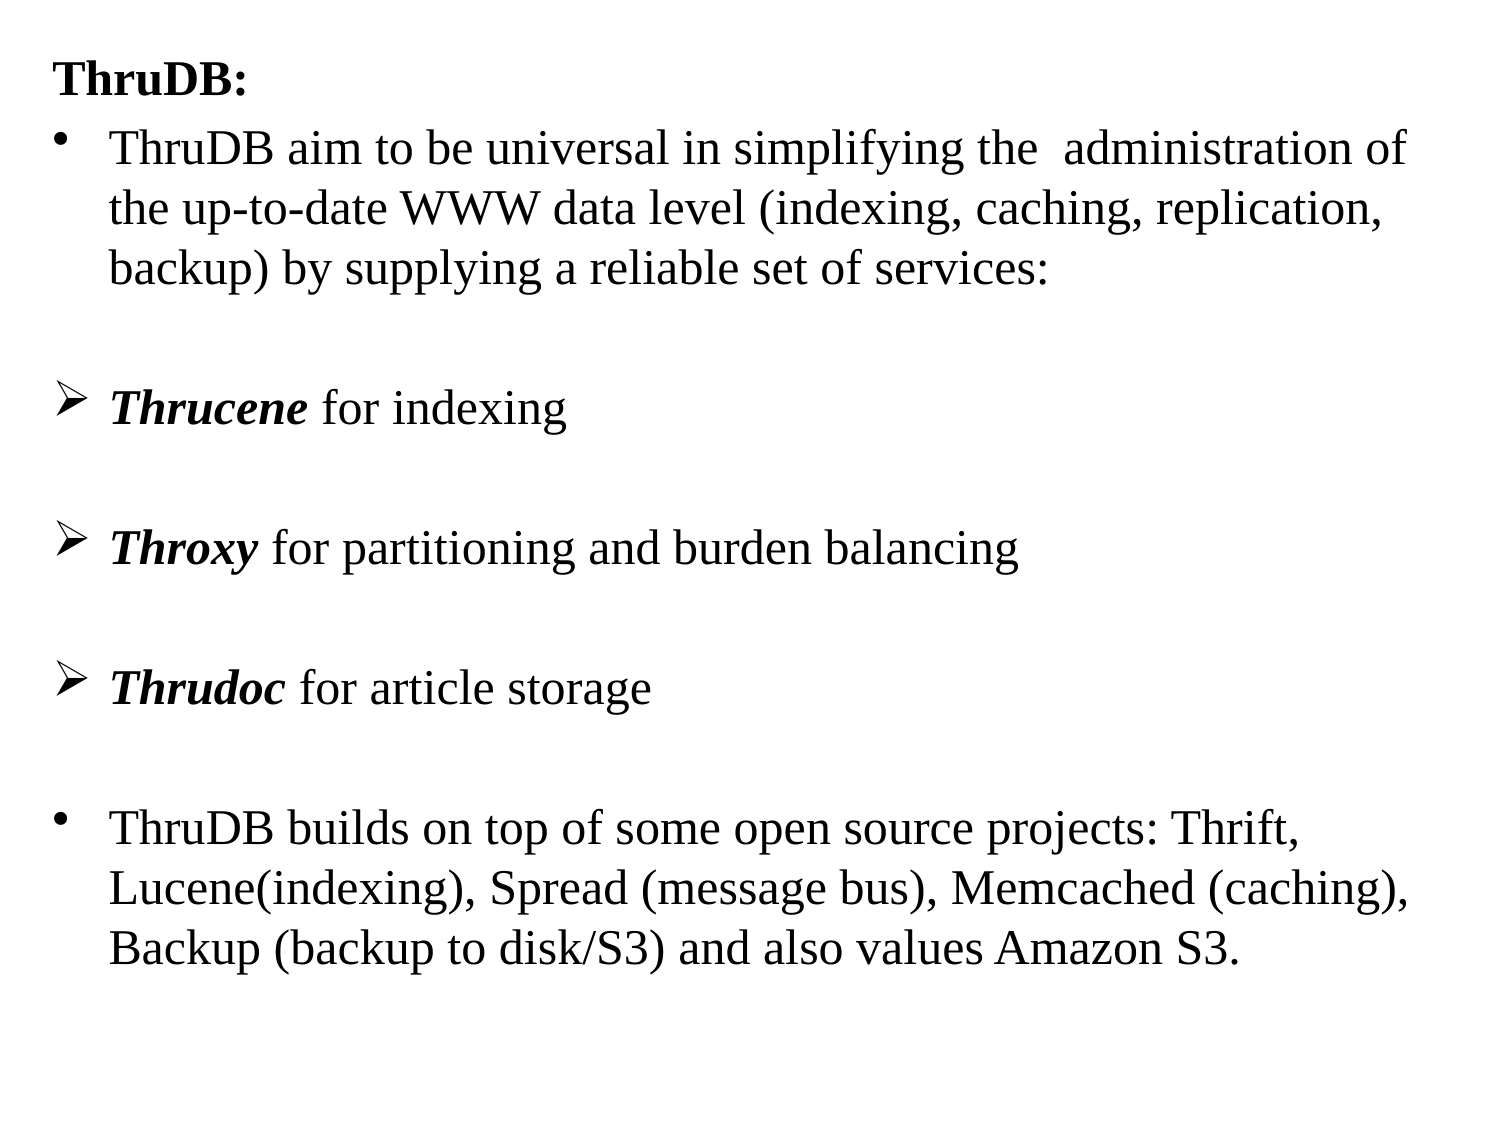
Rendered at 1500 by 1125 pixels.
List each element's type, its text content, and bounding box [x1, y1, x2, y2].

list ThruDB: ThruDB aim to be universal in simplifying the administration of the up-to-date WWW data level (indexing, caching, replication, backup) by supplying a reliable set of services: Thrucene for indexing Throxy for partitioning and burden balancing Thrudoc for article storage ThruDB builds on top of some open source projects: Thrift, Lucene(indexing), Spread (message bus), Memcached (caching), Backup (backup to disk/S3) and also values Amazon S3. [37, 37, 1463, 1088]
